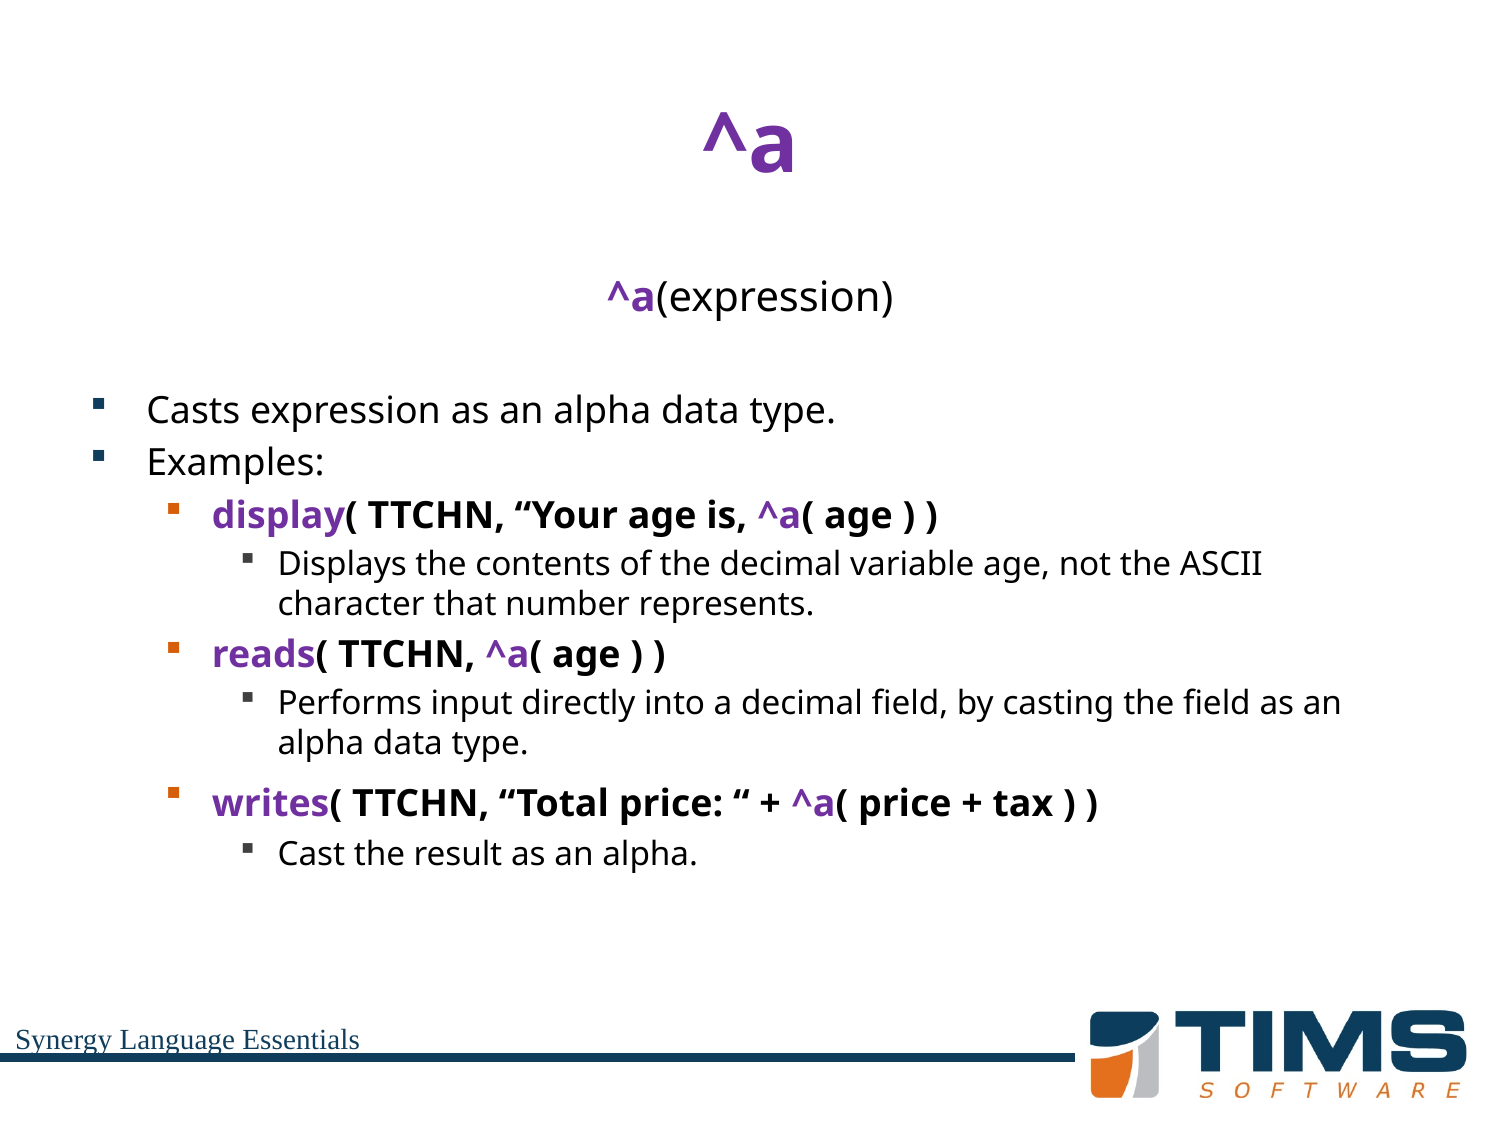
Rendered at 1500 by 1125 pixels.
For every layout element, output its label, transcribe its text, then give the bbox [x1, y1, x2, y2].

picture [1087, 1007, 1469, 1098]
list ^a(expression) Casts expression as an alpha data type. Examples: display( TTCHN, “Your age is, ^a( age ) ) Displays the contents of the decimal variable age, not the ASCII character that number represents. reads( TTCHN, ^a( age ) ) Performs input directly into a decimal field, by casting the field as an alpha data type. writes( TTCHN, “Total price: “ + ^a( price + tax ) ) Cast the result as an alpha. [75, 262, 1425, 1005]
footer Synergy Language Essentials [0, 1012, 650, 1088]
title ^a [75, 45, 1425, 233]
